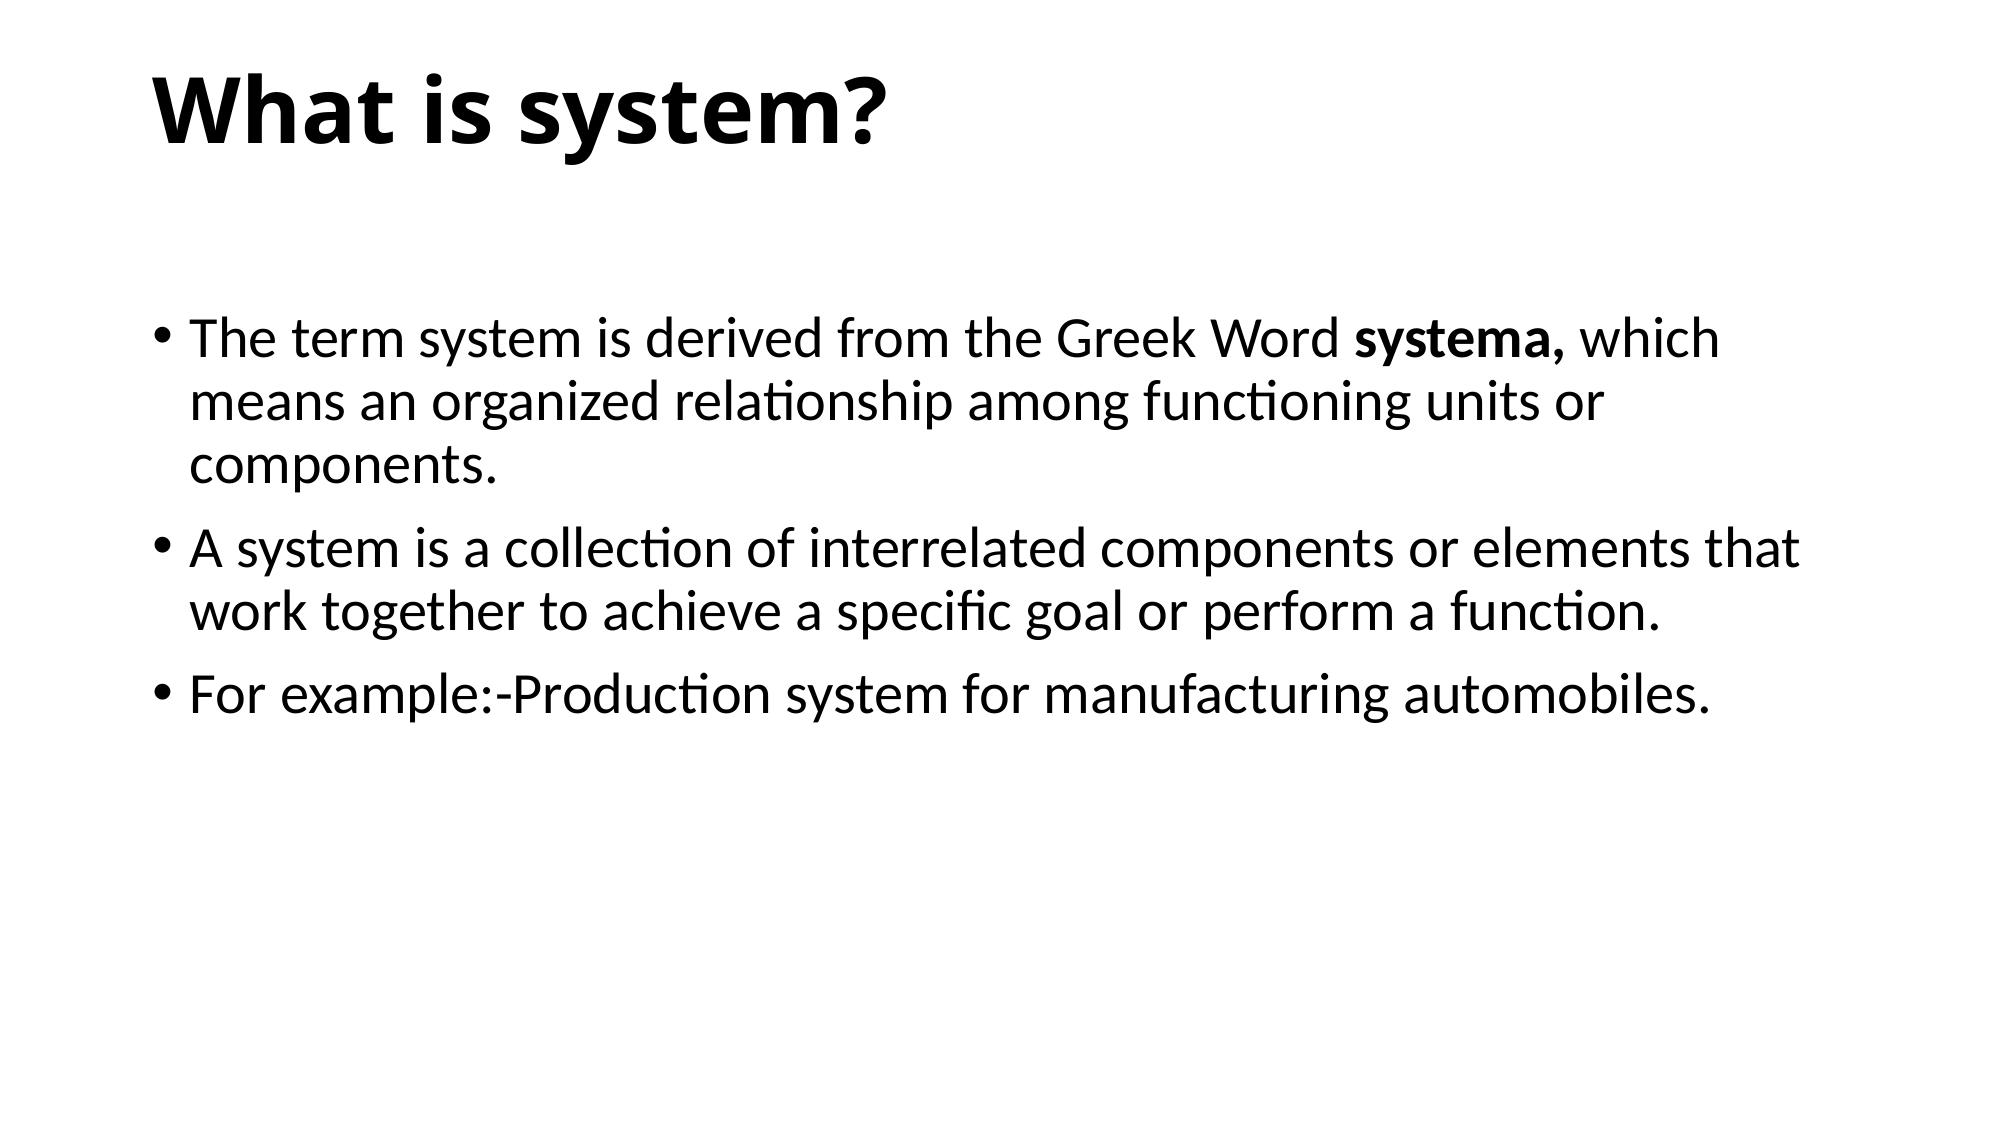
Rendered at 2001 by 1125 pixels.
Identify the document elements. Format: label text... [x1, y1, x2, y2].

title What is system? [137, 59, 1863, 278]
list The term system is derived from the Greek Word systema, which means an organized relationship among functioning units or components. A system is a collection of interrelated components or elements that work together to achieve a specific goal or perform a function. For example:-Production system for manufacturing automobiles. [137, 299, 1863, 1014]
